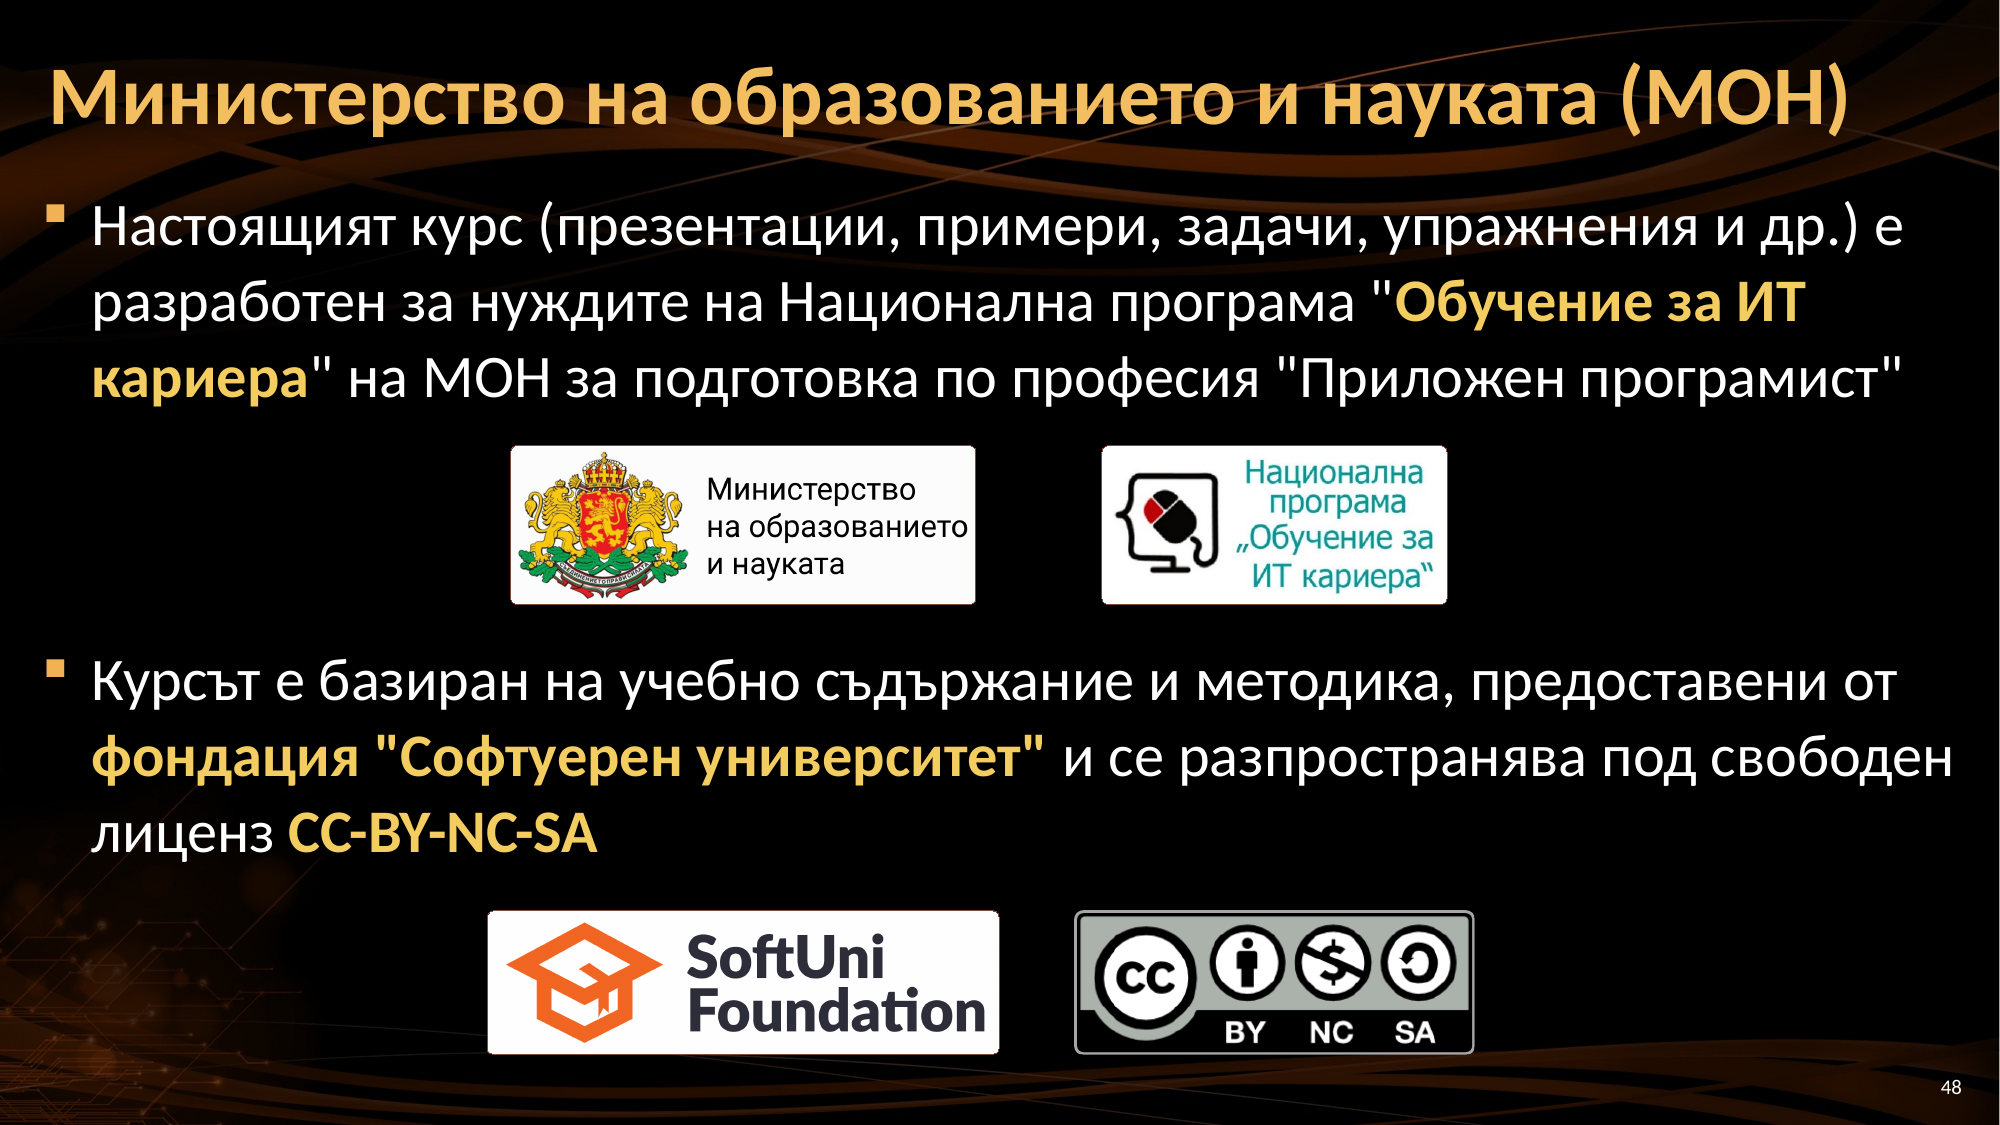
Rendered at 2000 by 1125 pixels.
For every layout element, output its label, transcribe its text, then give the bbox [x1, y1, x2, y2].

list Настоящият курс (презентации, примери, задачи, упражнения и др.) е разработен за нуждите на Национална програма "Обучение за ИТ кариера" на МОН за подготовка по професия "Приложен програмист" Курсът е базиран на учебно съдържание и методика, предоставени от фондация "Софтуерен университет" и се разпространява под свободен лиценз CC-BY-NC-SA [23, 174, 1975, 1103]
slide_number 48 [1897, 1070, 1968, 1103]
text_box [510, 445, 1448, 605]
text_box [487, 910, 1475, 1055]
title Министерство на образованието и науката (МОН) [30, 6, 1975, 189]
picture [0, 0, 2000, 1125]
